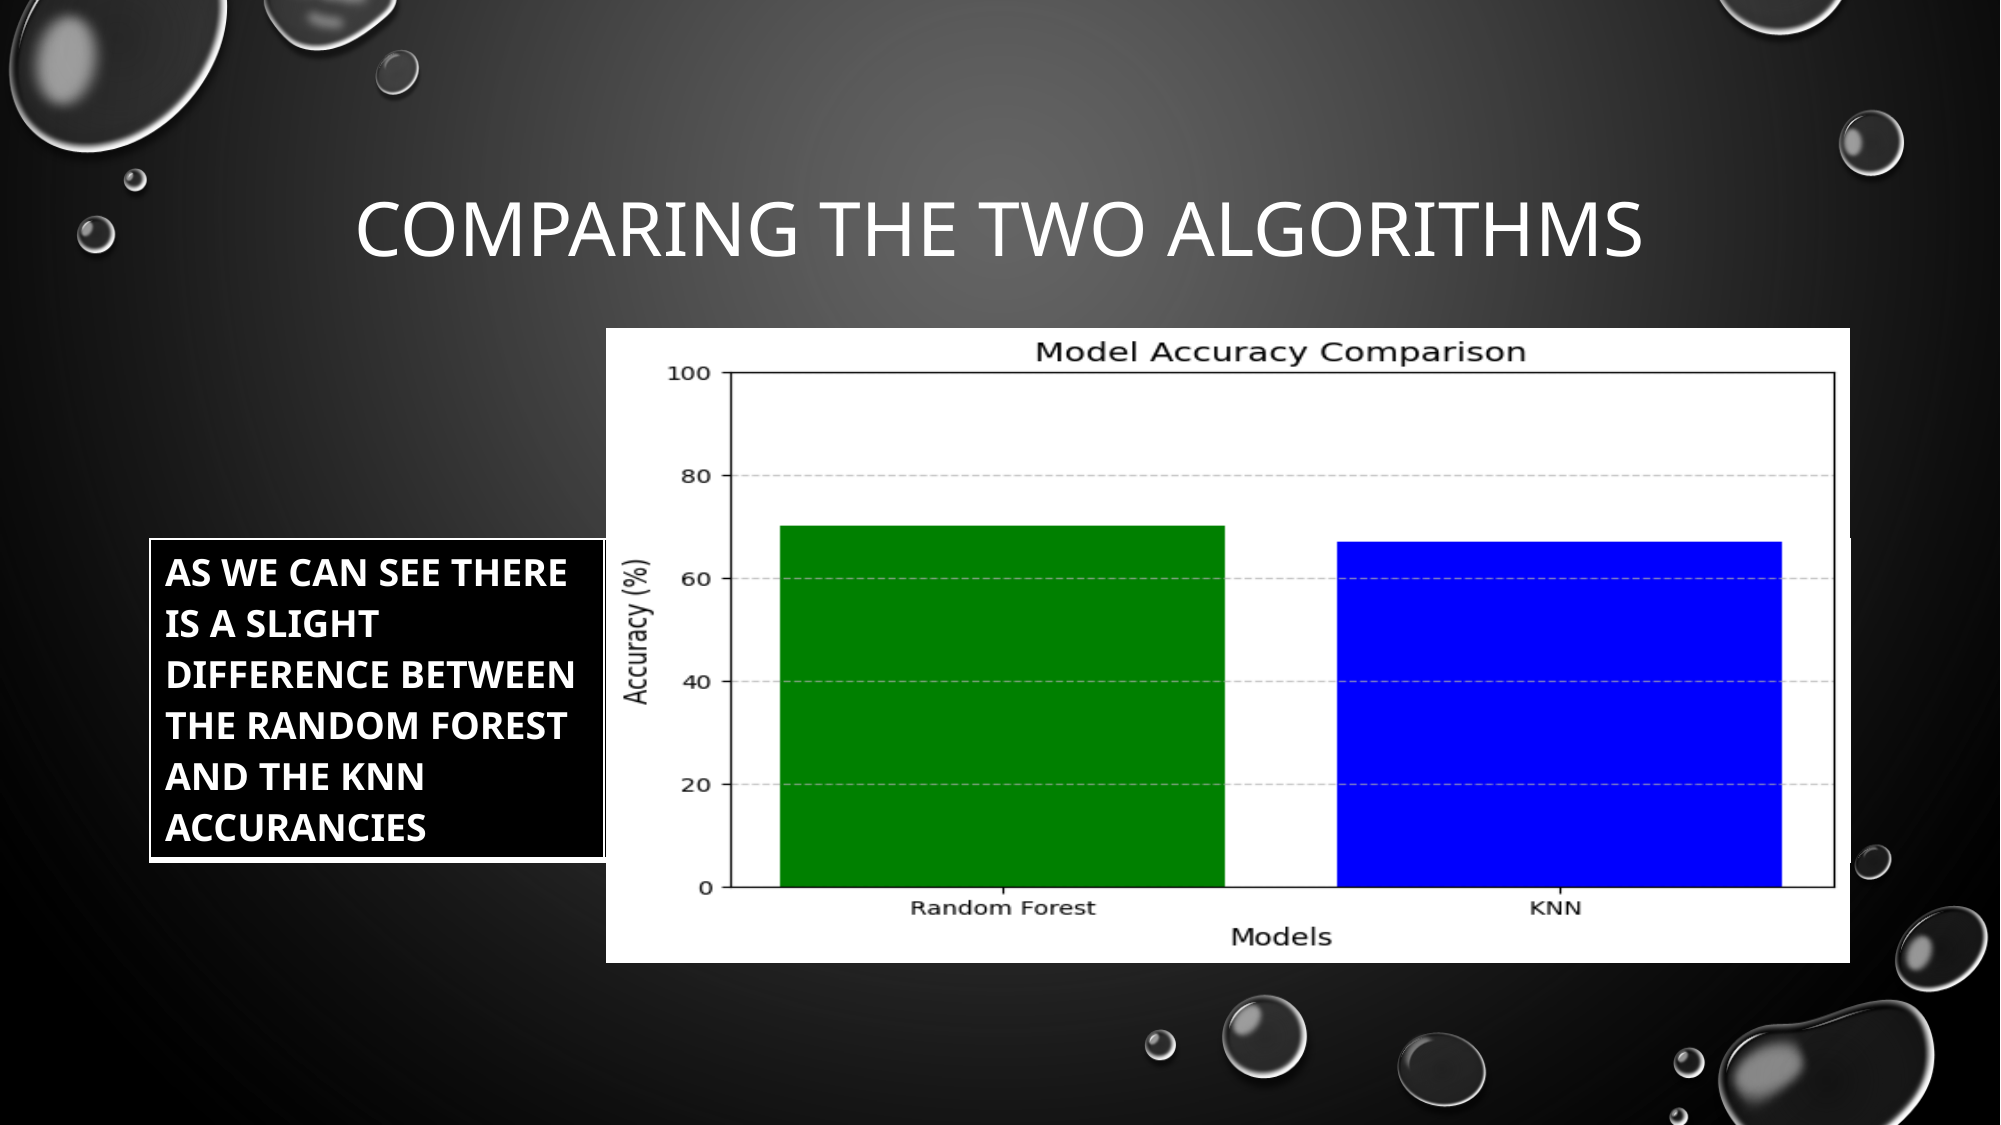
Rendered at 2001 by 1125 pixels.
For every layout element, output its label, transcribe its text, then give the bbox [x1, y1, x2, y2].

title Comparing the two algorithms [149, 101, 1851, 364]
table_header AS WE CAN SEE THERE IS A SLIGHT DIFFERENCE BETWEEN THE RANDOM FOREST AND THE KNN ACCURANCIES [151, 540, 600, 857]
picture [0, 0, 2000, 1125]
